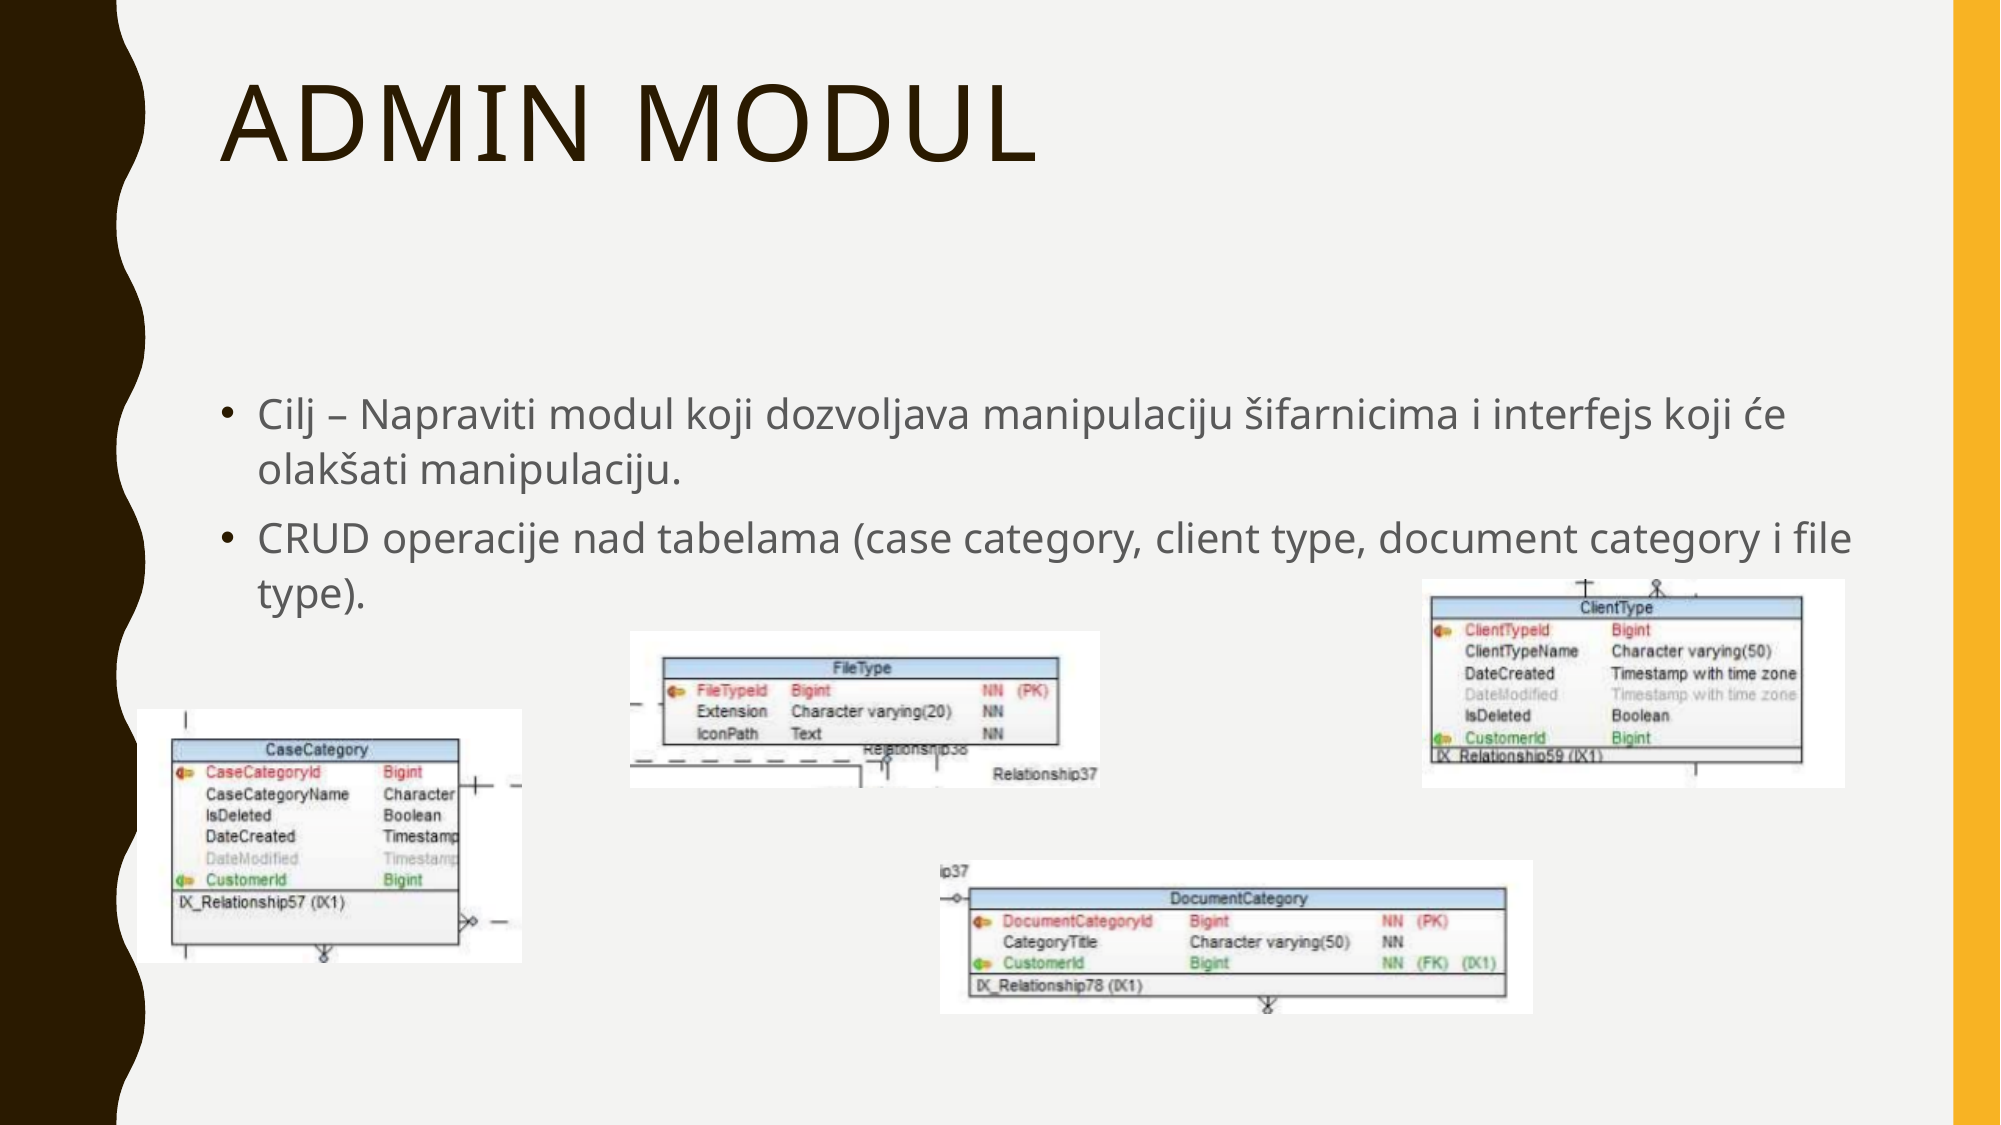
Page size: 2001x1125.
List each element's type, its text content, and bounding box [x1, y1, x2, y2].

list Cilj – Napraviti modul koji dozvoljava manipulaciju šifarnicima i interfejs koji će olakšati manipulaciju. CRUD operacije nad tabelama (case category, client type, document category i file type). [205, 375, 1875, 965]
picture [1422, 579, 1845, 788]
picture [630, 631, 1100, 788]
picture [940, 860, 1533, 1014]
title Admin modul [205, 62, 1875, 308]
picture [137, 709, 522, 963]
